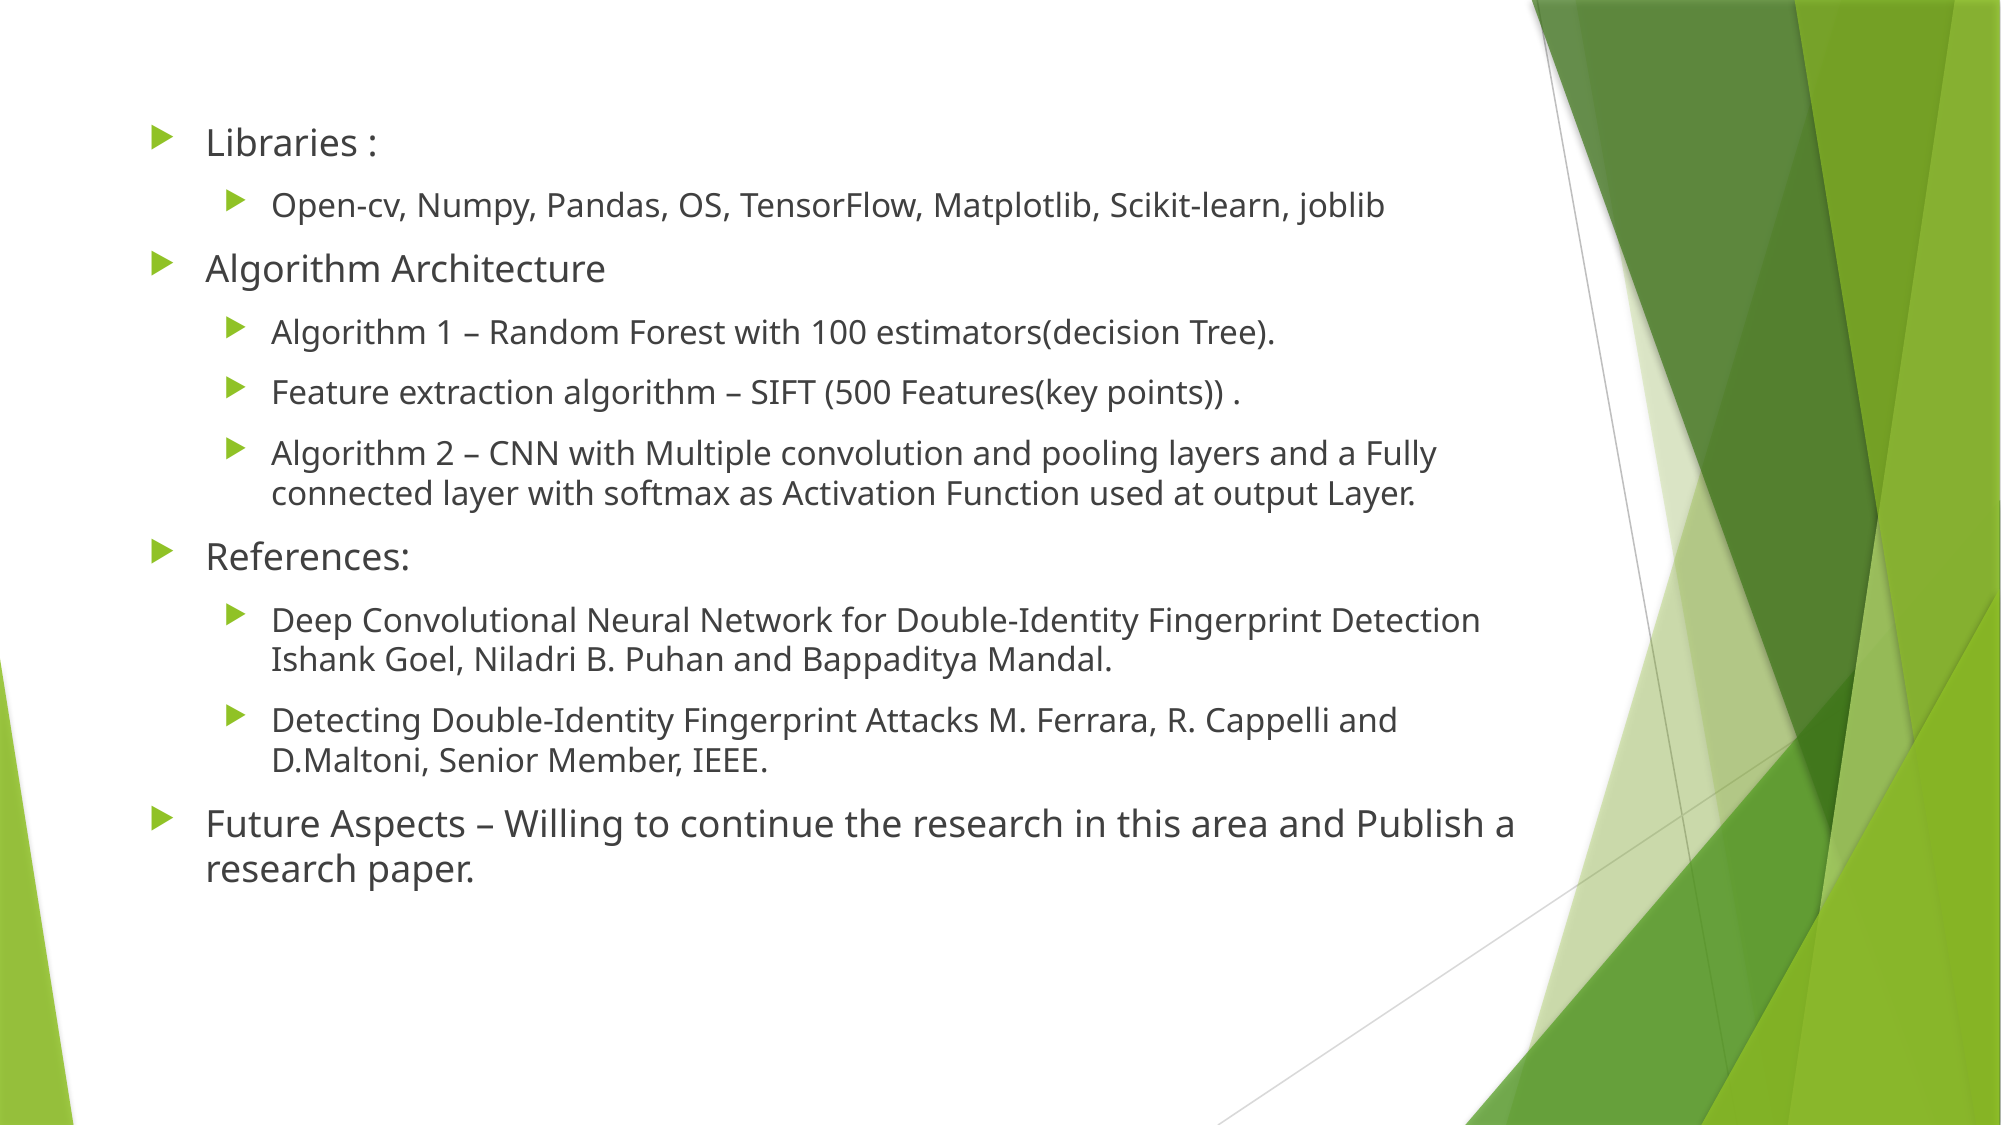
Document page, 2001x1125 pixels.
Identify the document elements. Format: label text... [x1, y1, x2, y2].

list Libraries : Open-cv, Numpy, Pandas, OS, TensorFlow, Matplotlib, Scikit-learn, joblib Algorithm Architecture Algorithm 1 – Random Forest with 100 estimators(decision Tree). Feature extraction algorithm – SIFT (500 Features(key points)) . Algorithm 2 – CNN with Multiple convolution and pooling layers and a Fully connected layer with softmax as Activation Function used at output Layer. References: Deep Convolutional Neural Network for Double-Identity Fingerprint Detection Ishank Goel, Niladri B. Puhan and Bappaditya Mandal. Detecting Double-Identity Fingerprint Attacks M. Ferrara, R. Cappelli and D.Maltoni, Senior Member, IEEE. Future Aspects – Willing to continue the research in this area and Publish a research paper. [134, 111, 1545, 1032]
